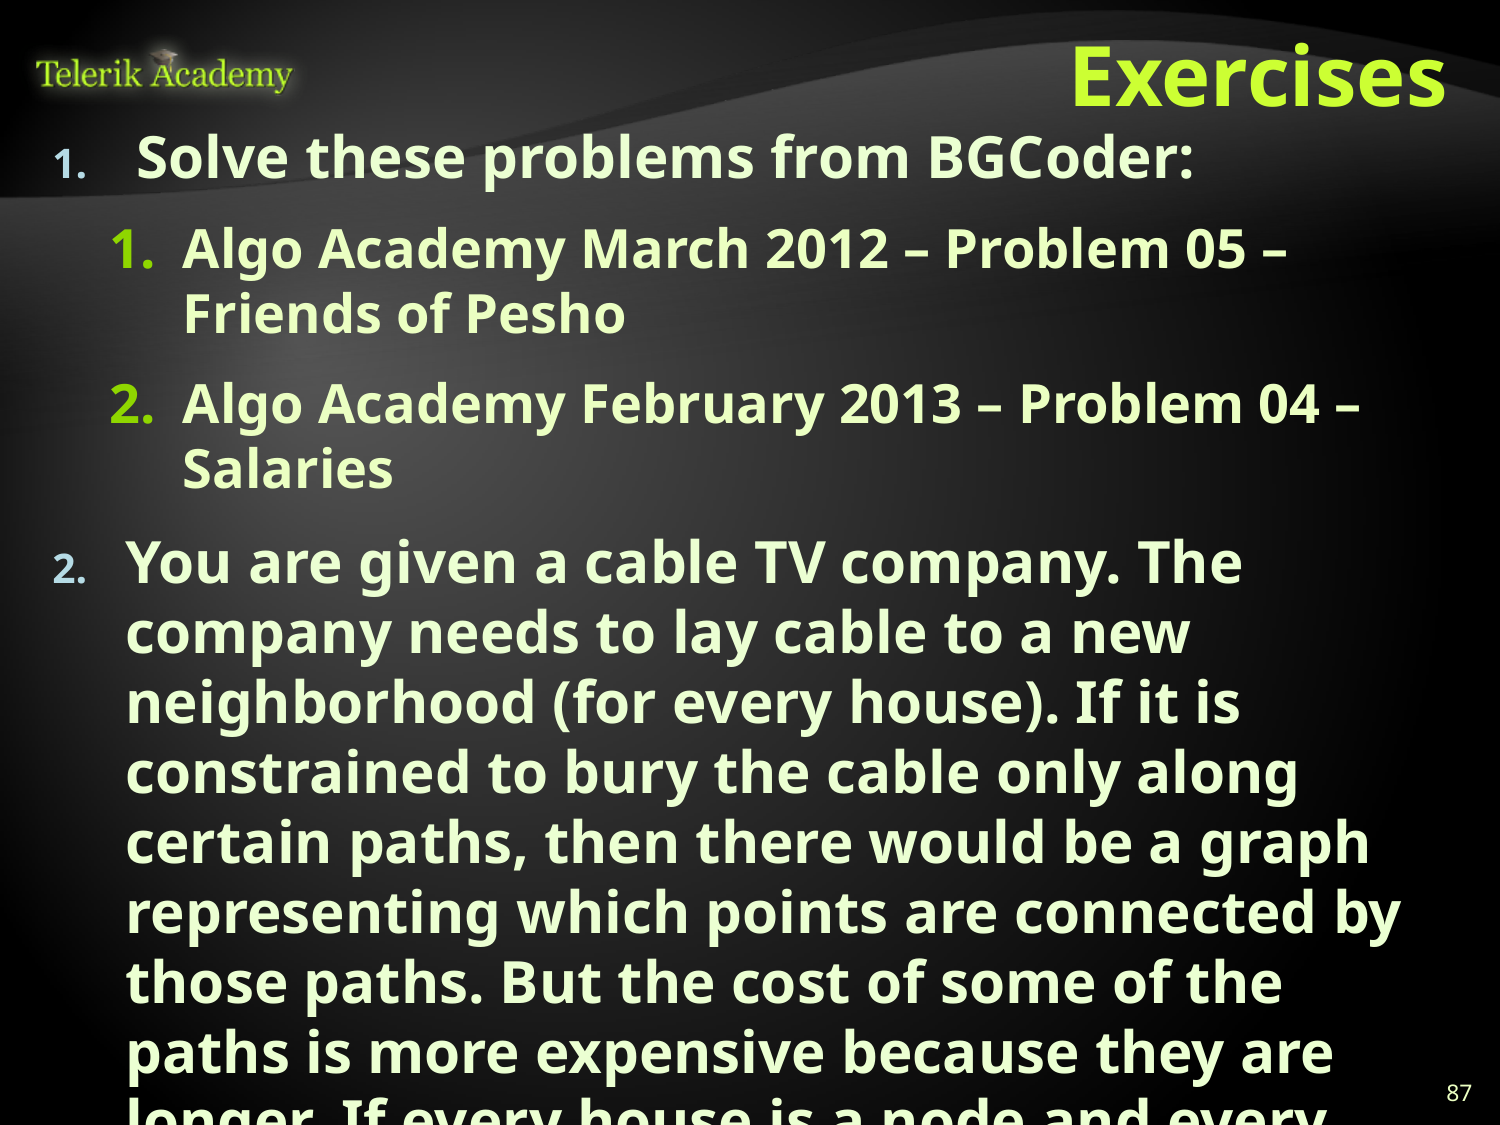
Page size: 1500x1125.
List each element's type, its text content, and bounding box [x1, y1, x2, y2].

picture [0, 0, 1500, 1125]
list Solve these problems from BGCoder: Algo Academy March 2012 – Problem 05 – Friends of Pesho Algo Academy February 2013 – Problem 04 – Salaries You are given a cable TV company. The company needs to lay cable to a new neighborhood (for every house). If it is constrained to bury the cable only along certain paths, then there would be a graph representing which points are connected by those paths. But the cost of some of the paths is more expensive because they are longer. If every house is a node and every path from house to house is an edge, find a way to minimize the cost for cables. [37, 112, 1450, 1075]
slide_number 87 [1412, 1074, 1488, 1113]
title Exercises [300, 12, 1463, 150]
